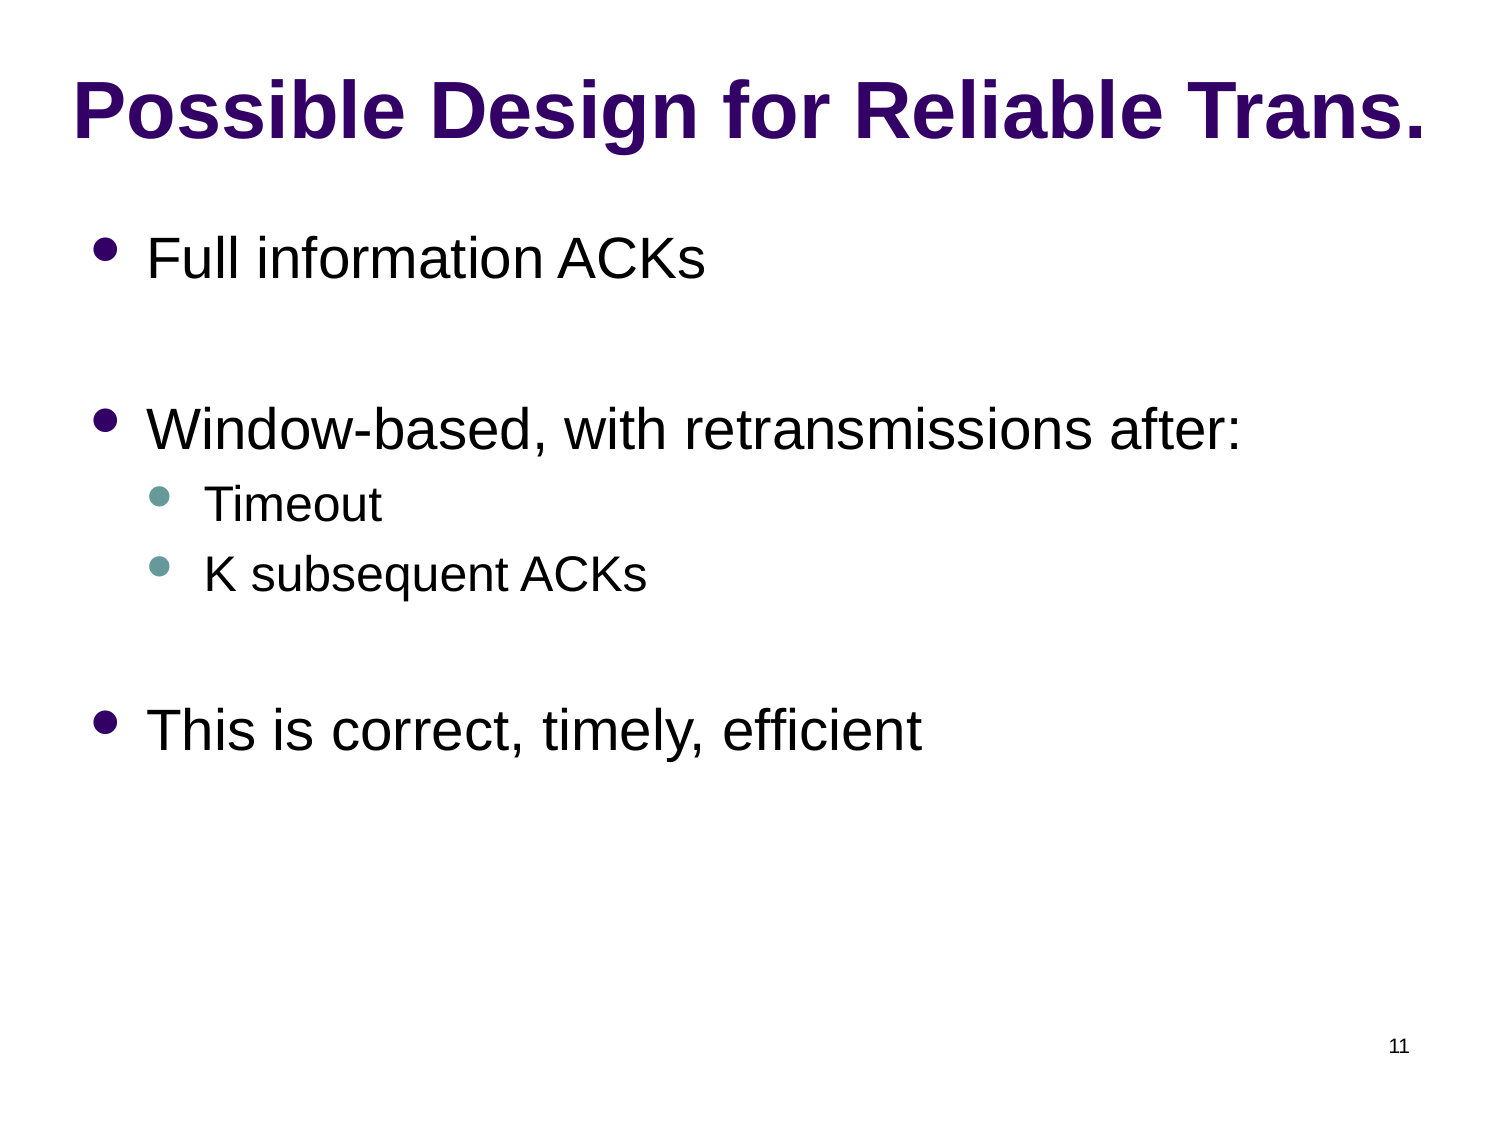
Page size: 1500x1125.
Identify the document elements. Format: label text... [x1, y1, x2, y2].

title Possible Design for Reliable Trans. [0, 20, 1500, 163]
slide_number 11 [1074, 1024, 1426, 1101]
list Full information ACKs Window-based, with retransmissions after: Timeout K subsequent ACKs This is correct, timely, efficient [75, 212, 1475, 1006]
